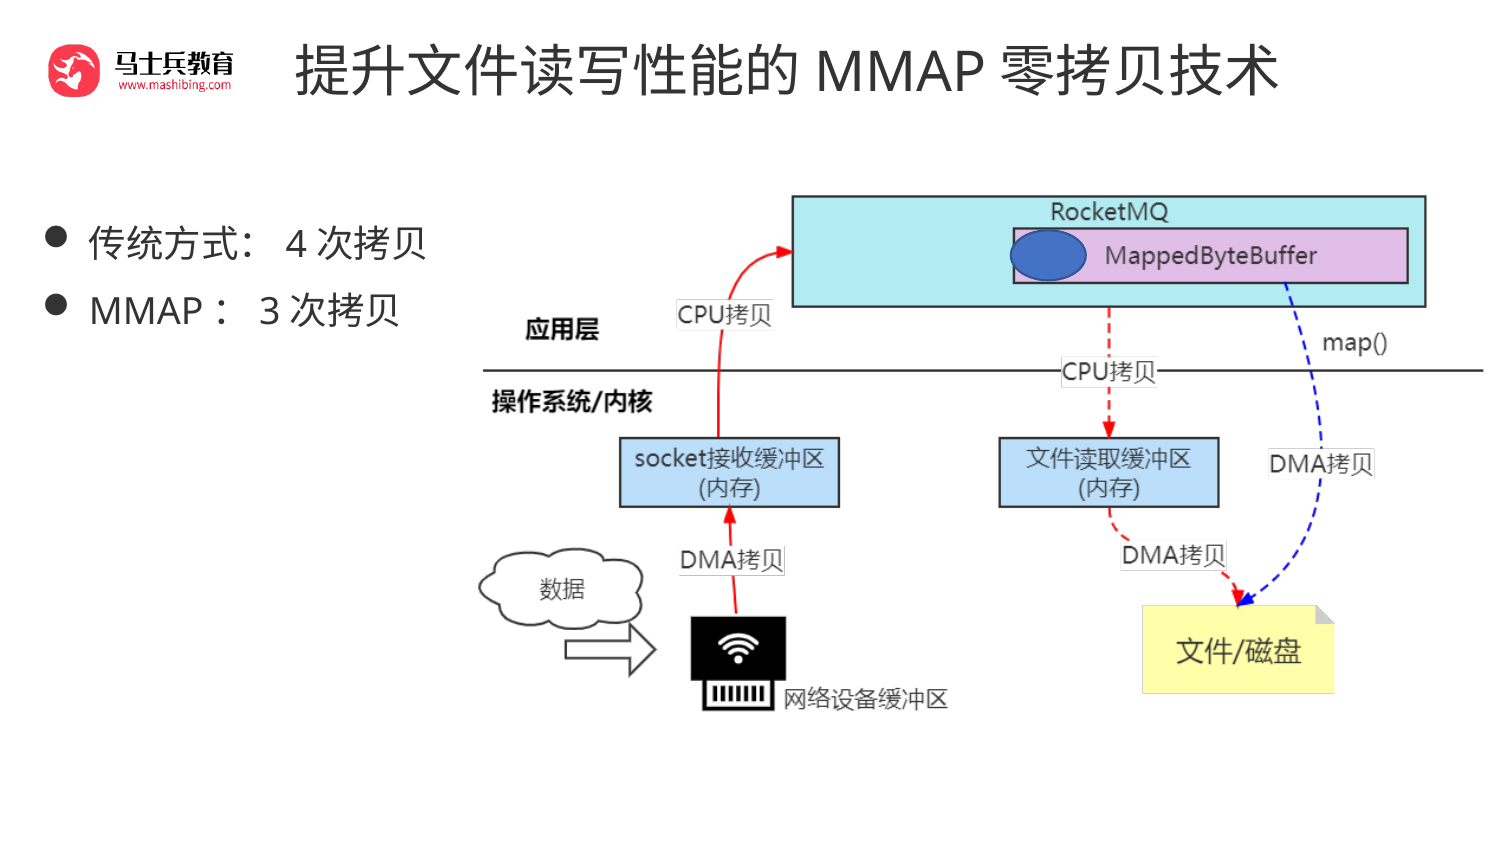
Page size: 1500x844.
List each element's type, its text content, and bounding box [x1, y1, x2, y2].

text_box 提升文件读写性能的MMAP零拷贝技术 [268, 13, 1307, 125]
picture [46, 43, 233, 98]
text_box 传统方式：4次拷贝 MMAP：3次拷贝 [27, 167, 449, 361]
picture [449, 167, 1500, 752]
